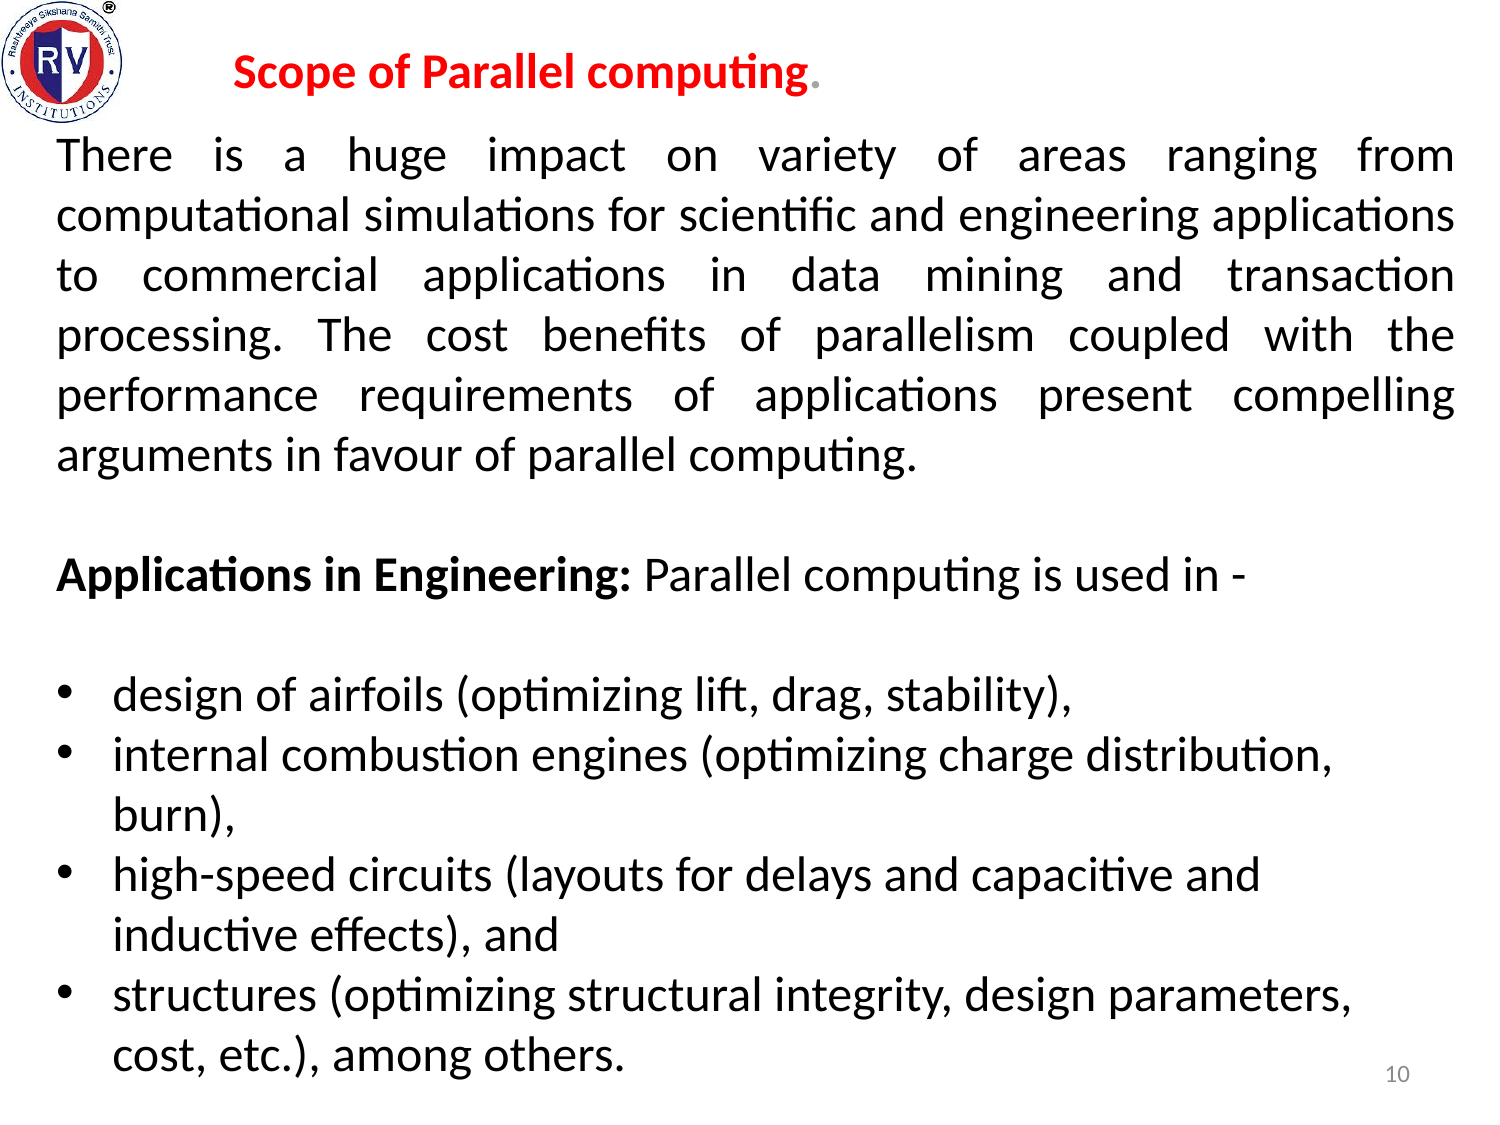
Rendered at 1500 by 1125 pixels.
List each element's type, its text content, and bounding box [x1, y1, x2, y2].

text_box There is a huge impact on variety of areas ranging from computational simulations for scientific and engineering applications to commercial applications in data mining and transaction processing. The cost benefits of parallelism coupled with the performance requirements of applications present compelling arguments in favour of parallel computing. Applications in Engineering: Parallel computing is used in - design of airfoils (optimizing lift, drag, stability), internal combustion engines (optimizing charge distribution, burn), high-speed circuits (layouts for delays and capacitive and inductive effects), and structures (optimizing structural integrity, design parameters, cost, etc.), among others. [41, 113, 1471, 1089]
picture [0, 0, 125, 125]
slide_number 10 [1074, 1042, 1425, 1103]
text_box Scope of Parallel computing. [218, 30, 1341, 106]
